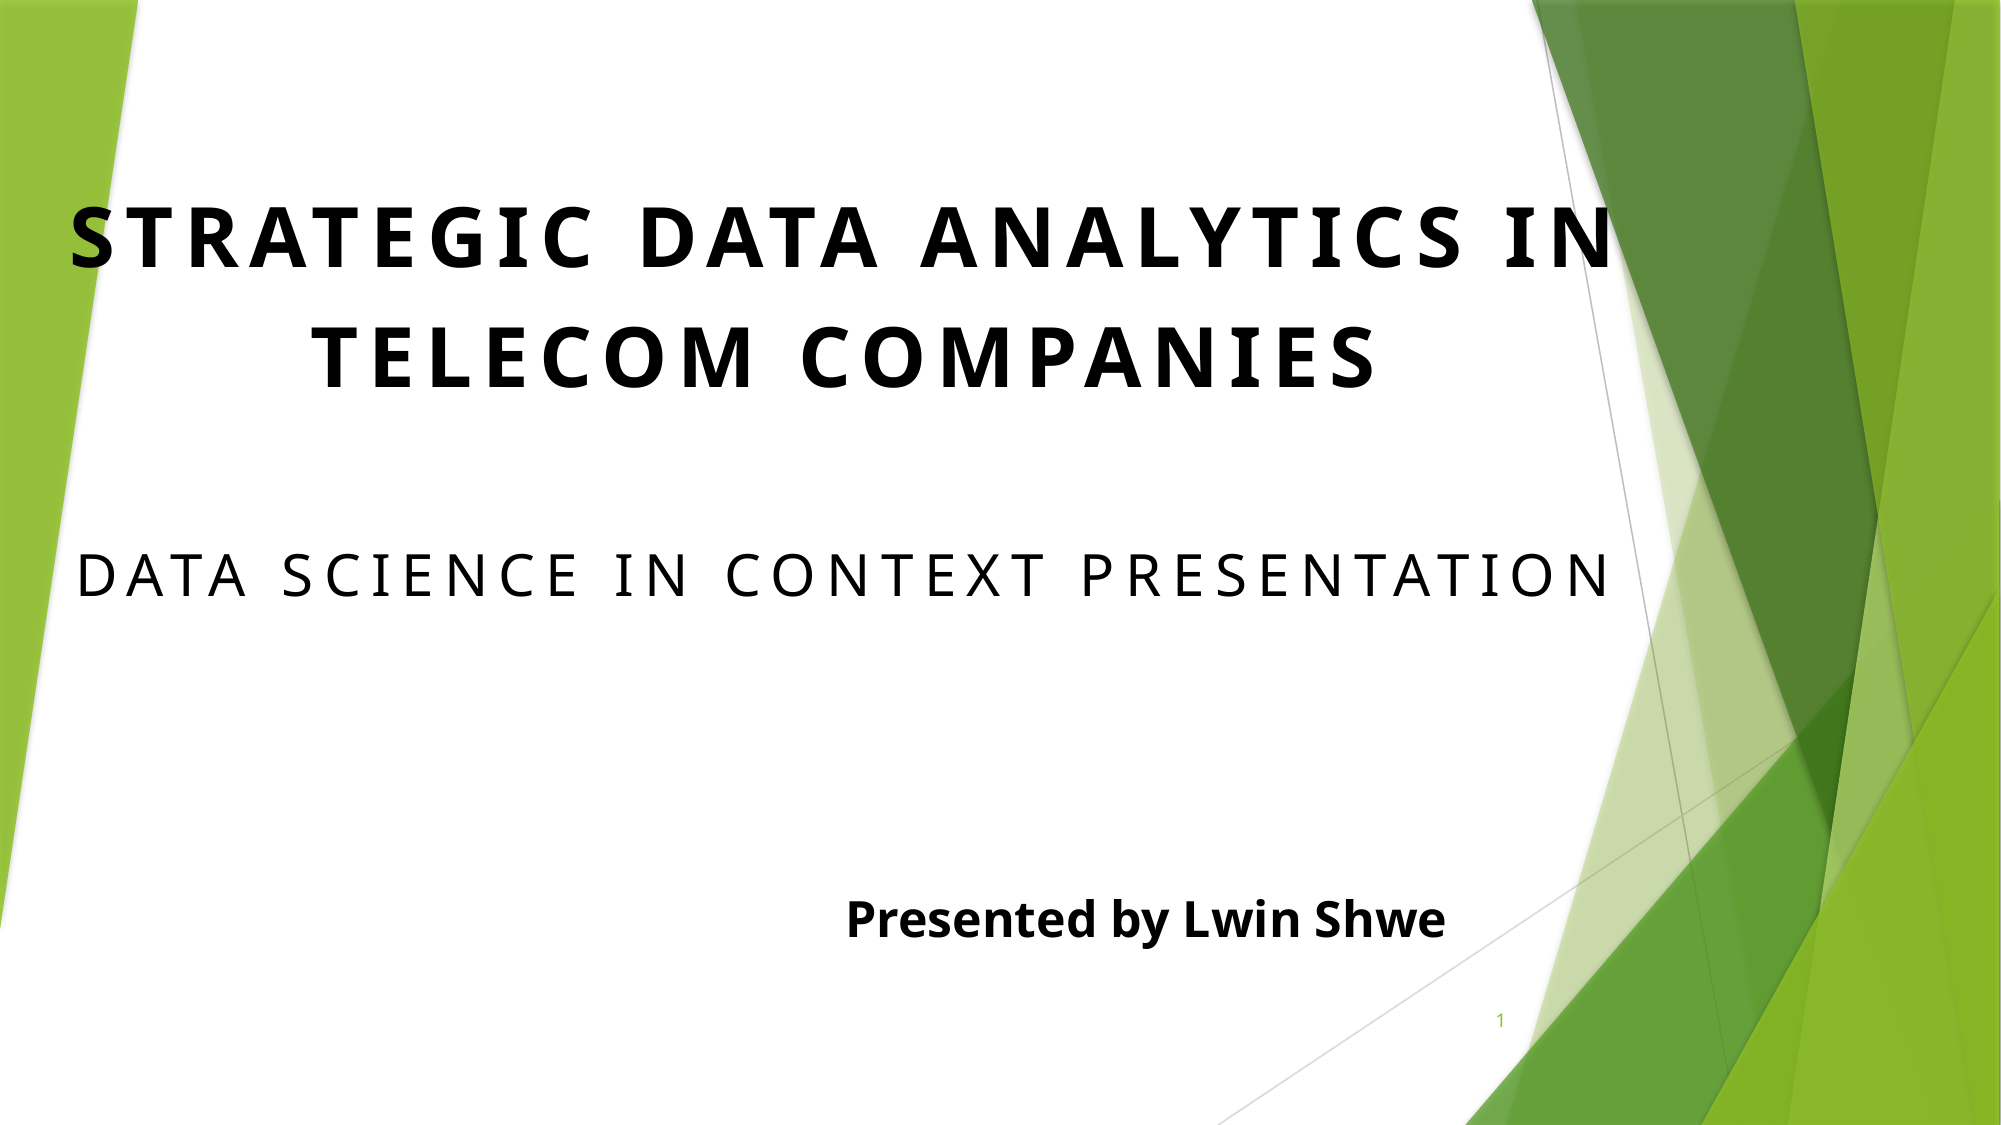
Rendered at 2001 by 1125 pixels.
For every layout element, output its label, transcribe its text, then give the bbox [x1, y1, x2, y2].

title Strategic data analytics in telecom companies Data Science in Context presentation [47, 128, 1650, 700]
slide_number 1 [1409, 991, 1522, 1051]
subtitle Presented by Lwin Shwe [756, 879, 1463, 1023]
